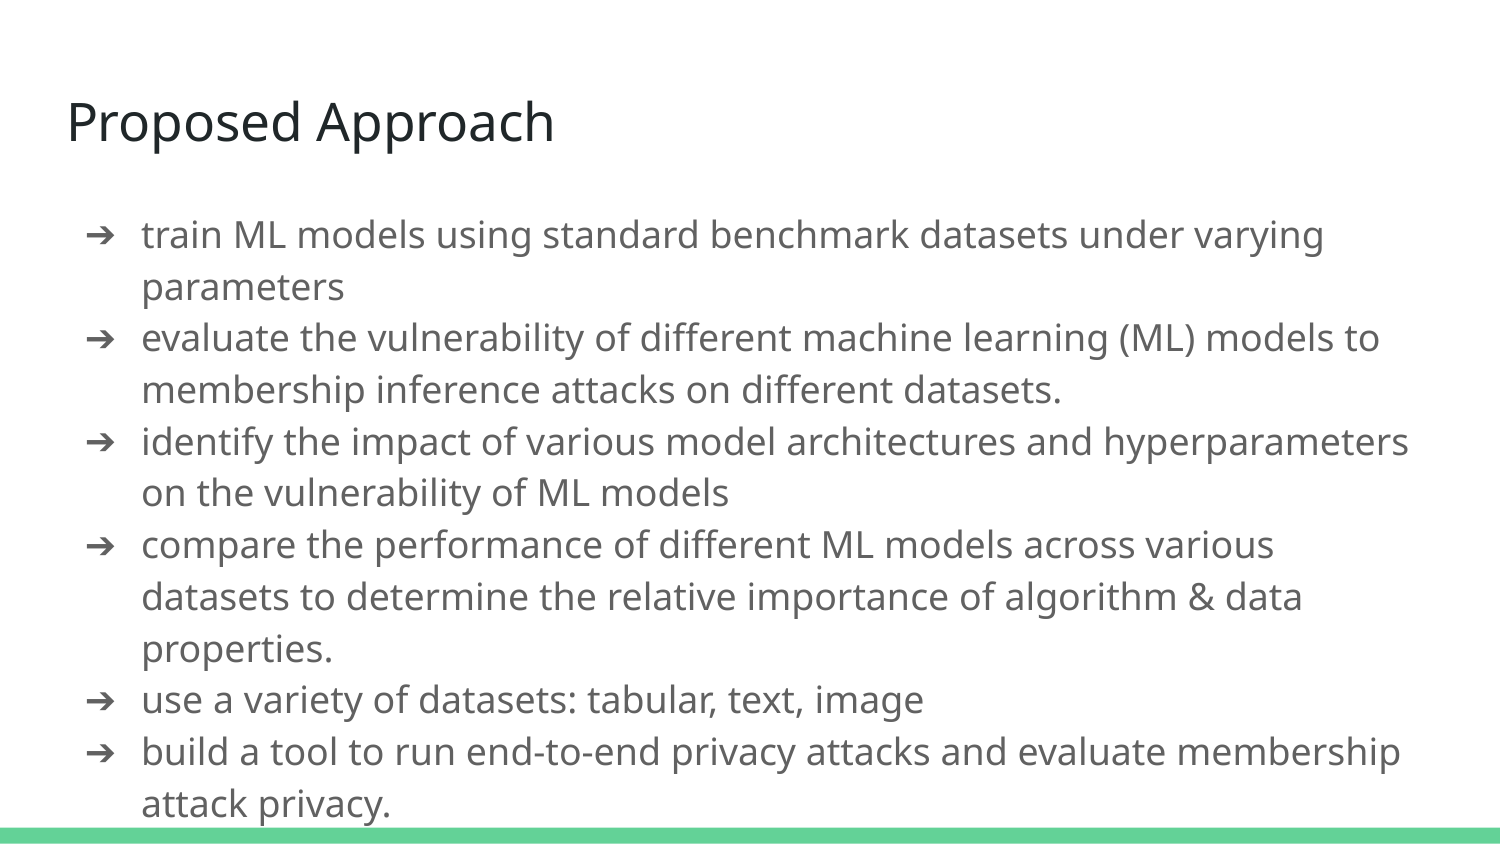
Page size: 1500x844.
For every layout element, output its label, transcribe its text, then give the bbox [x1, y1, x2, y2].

title Proposed Approach [51, 72, 1449, 167]
list train ML models using standard benchmark datasets under varying parameters evaluate the vulnerability of different machine learning (ML) models to membership inference attacks on different datasets. identify the impact of various model architectures and hyperparameters on the vulnerability of ML models compare the performance of different ML models across various datasets to determine the relative importance of algorithm & data properties. use a variety of datasets: tabular, text, image build a tool to run end-to-end privacy attacks and evaluate membership attack privacy. [51, 189, 1449, 788]
